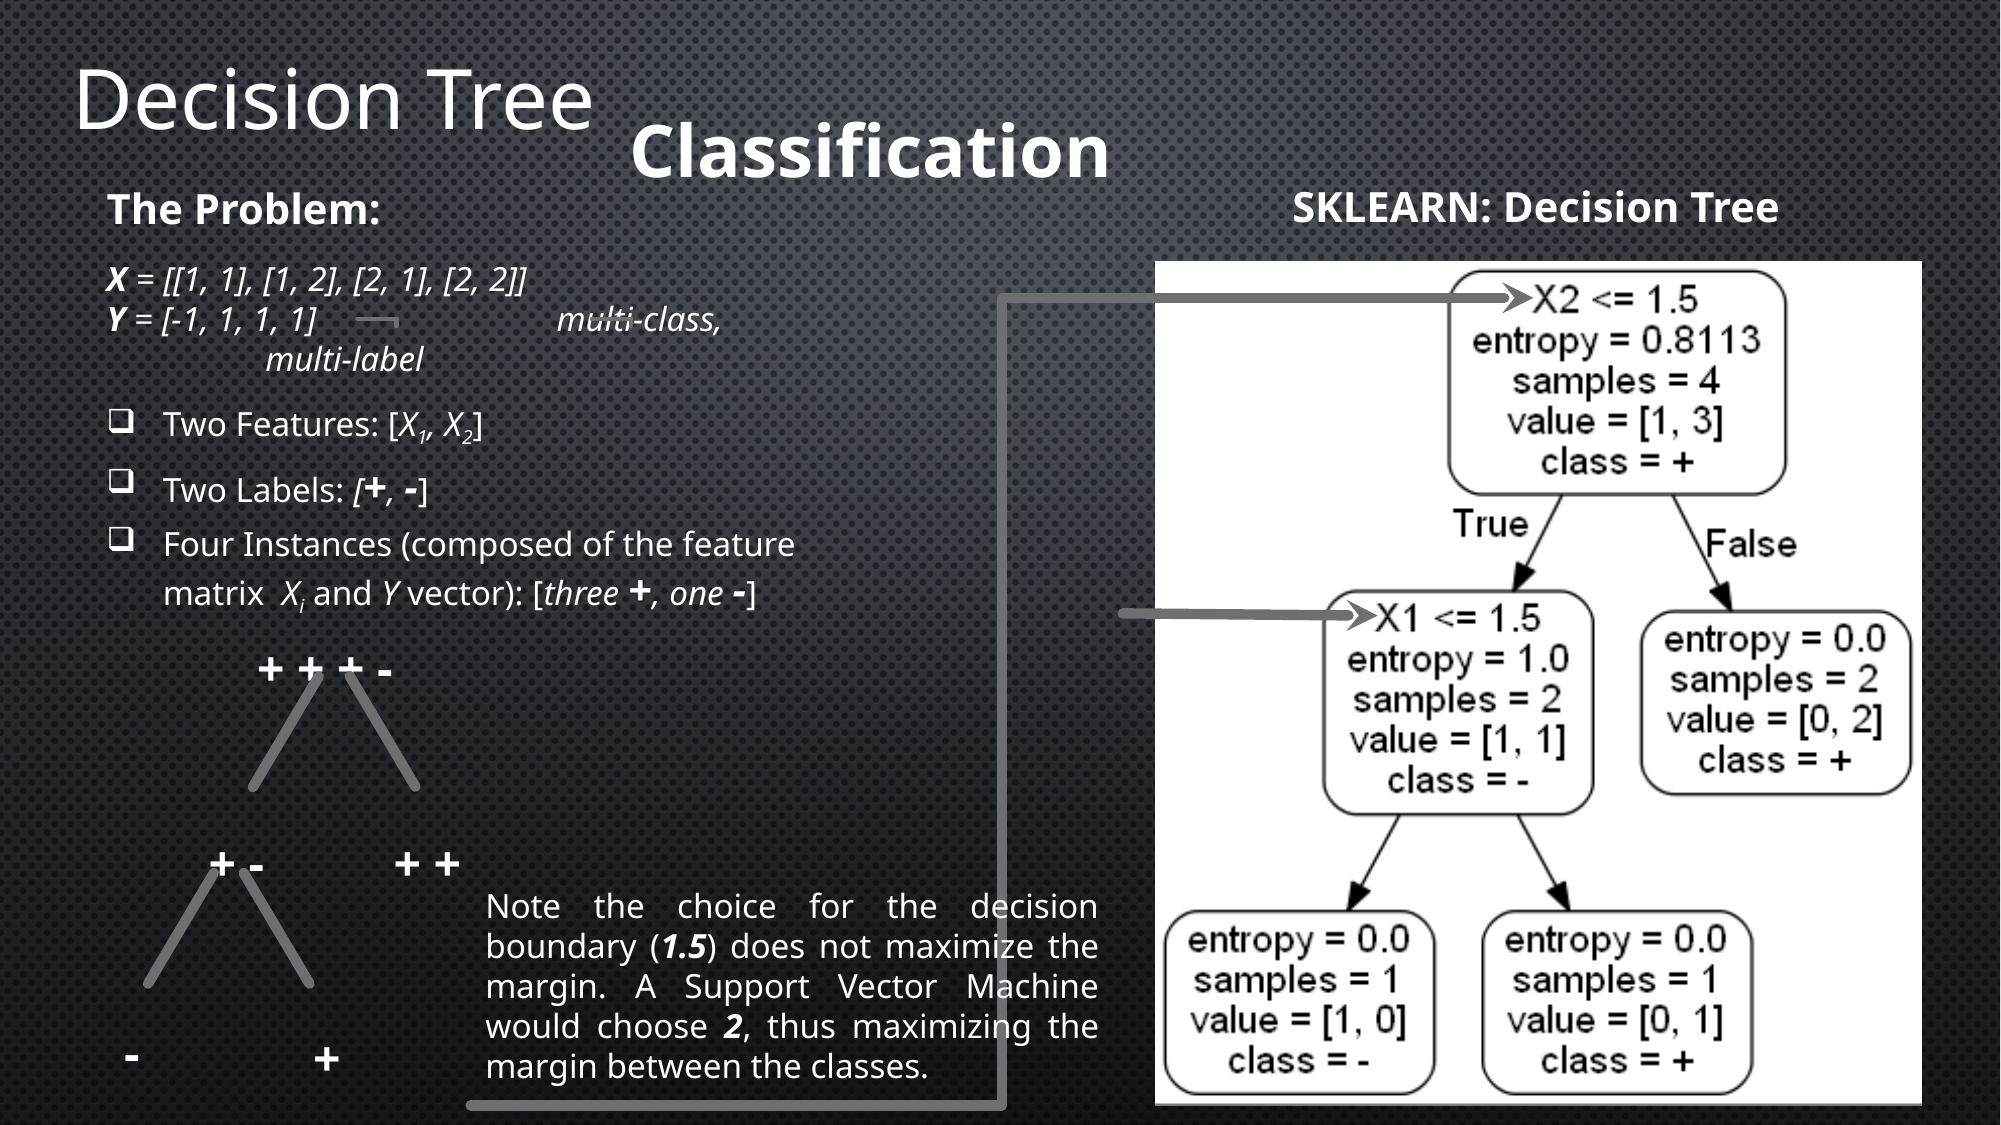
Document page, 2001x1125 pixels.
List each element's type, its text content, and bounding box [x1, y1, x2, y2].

text_box SKLEARN: Decision Tree [1156, 173, 1916, 238]
text_box The Problem: X = [[1, 1], [1, 2], [2, 1], [2, 2]] Y = [-1, 1, 1, 1] multi-class, multi-label Two Features: [X1, X2] Two Labels: [+, -] Four Instances (composed of the feature matrix Xi and Y vector): [three +, one -] [91, 175, 855, 574]
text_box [357, 318, 397, 327]
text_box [591, 318, 632, 327]
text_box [34, 574, 525, 1048]
text_box Classification [614, 13, 1319, 200]
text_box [470, 297, 1534, 1106]
picture [1155, 260, 1922, 1106]
text_box Decision Tree [58, 39, 614, 155]
